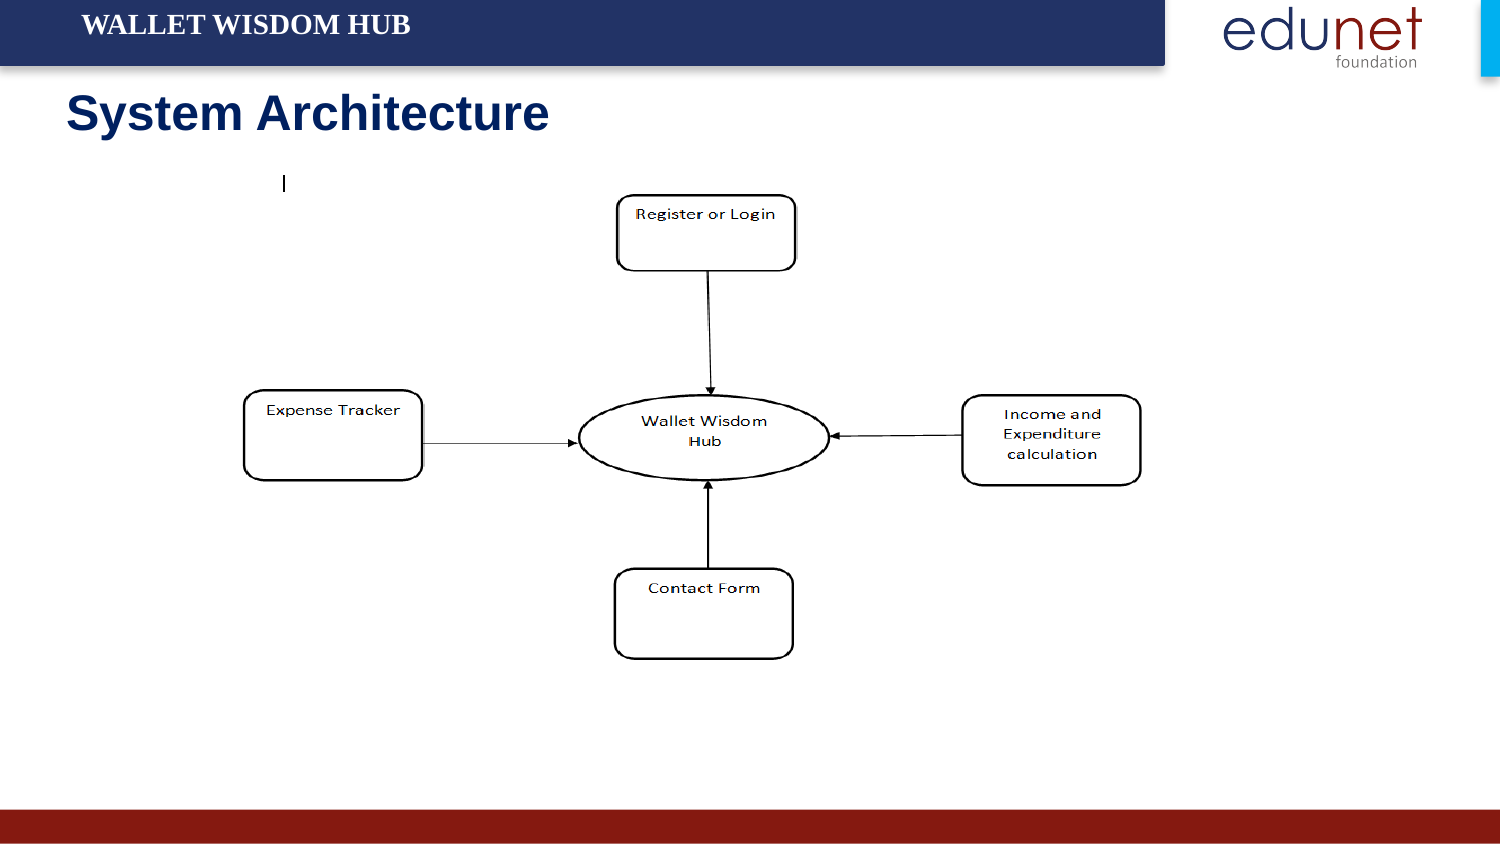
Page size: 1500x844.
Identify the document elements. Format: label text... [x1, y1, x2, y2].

text_box WALLET WISDOM HUB [0, 0, 494, 46]
picture [203, 175, 1161, 707]
picture [1219, 4, 1424, 72]
title System Architecture [51, 72, 1449, 229]
